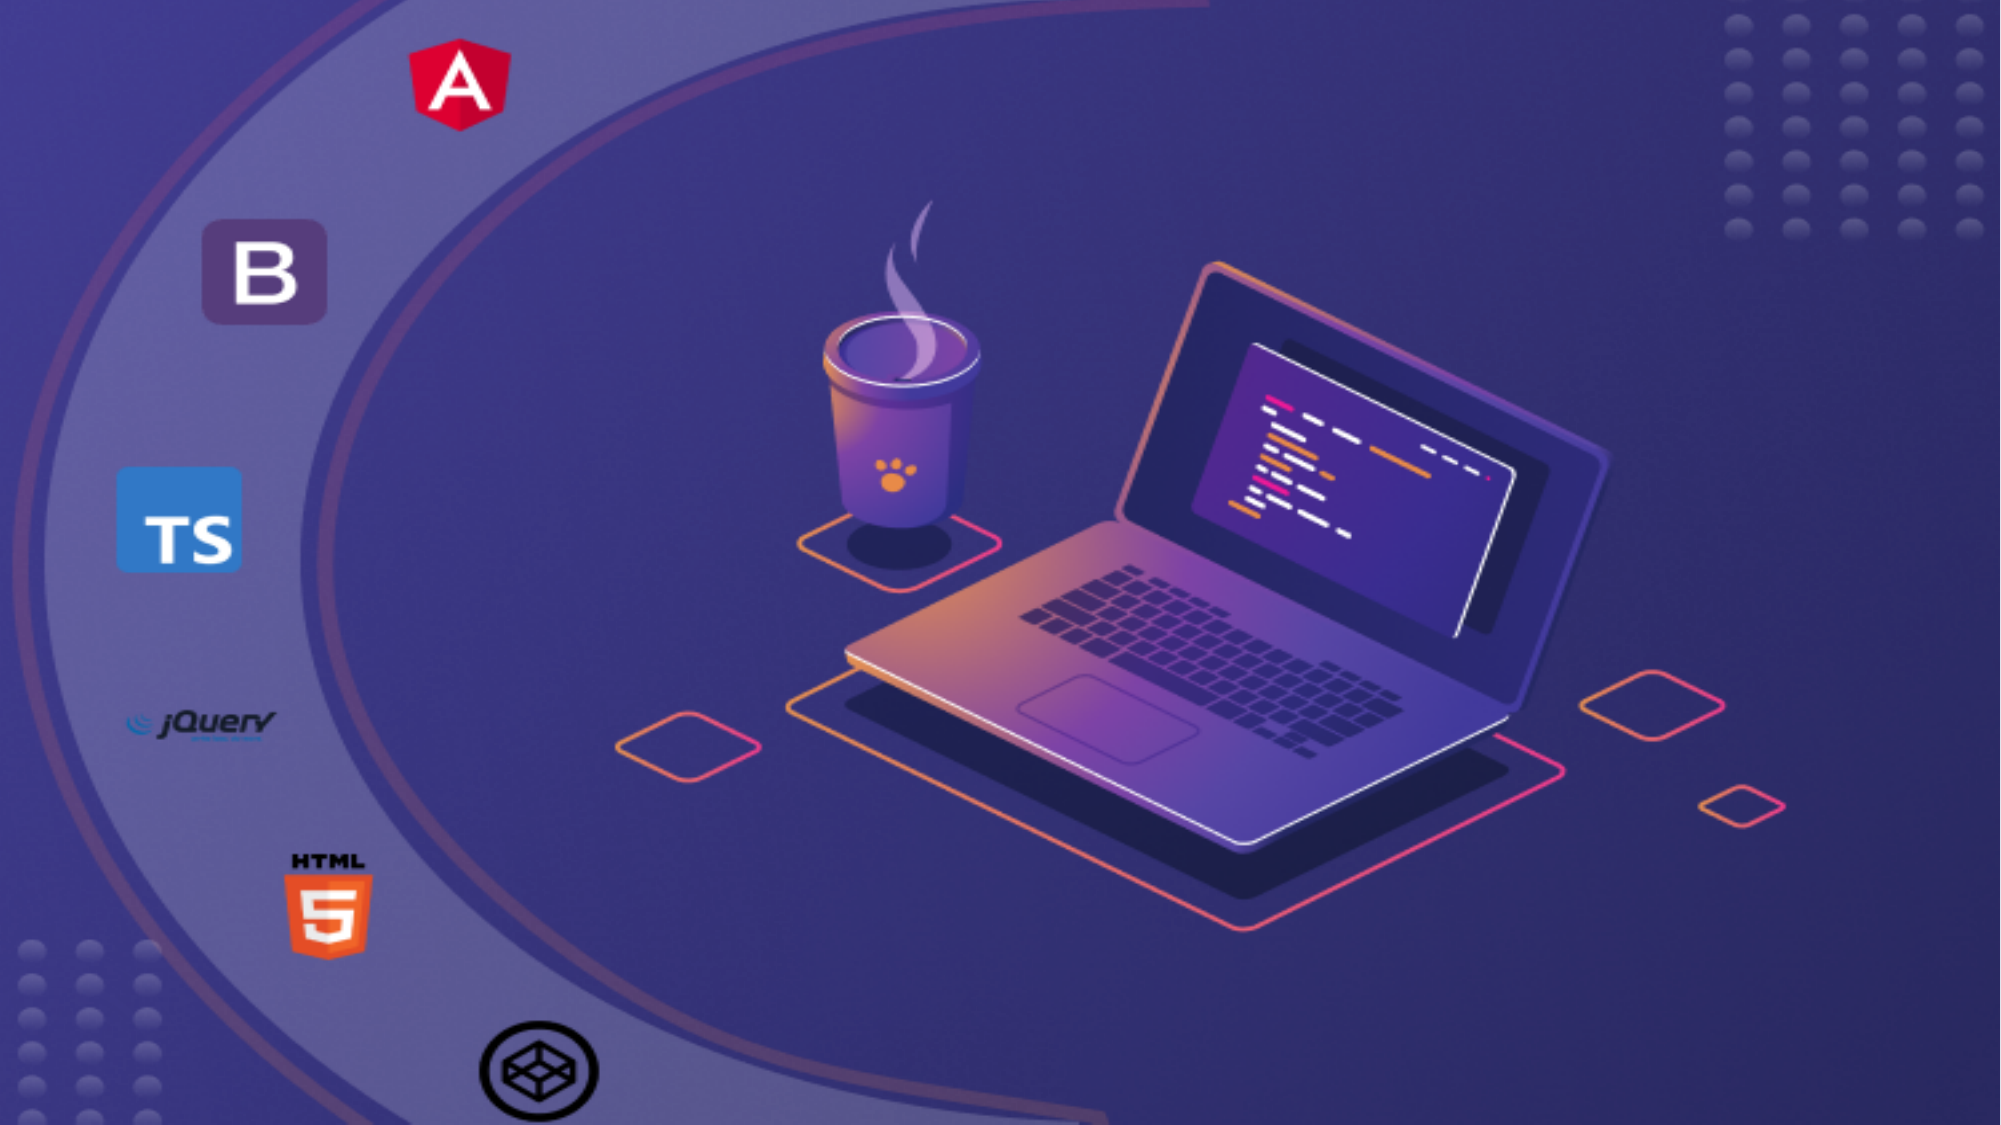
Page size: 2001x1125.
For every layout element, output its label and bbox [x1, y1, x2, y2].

list [0, 0, 2000, 1125]
